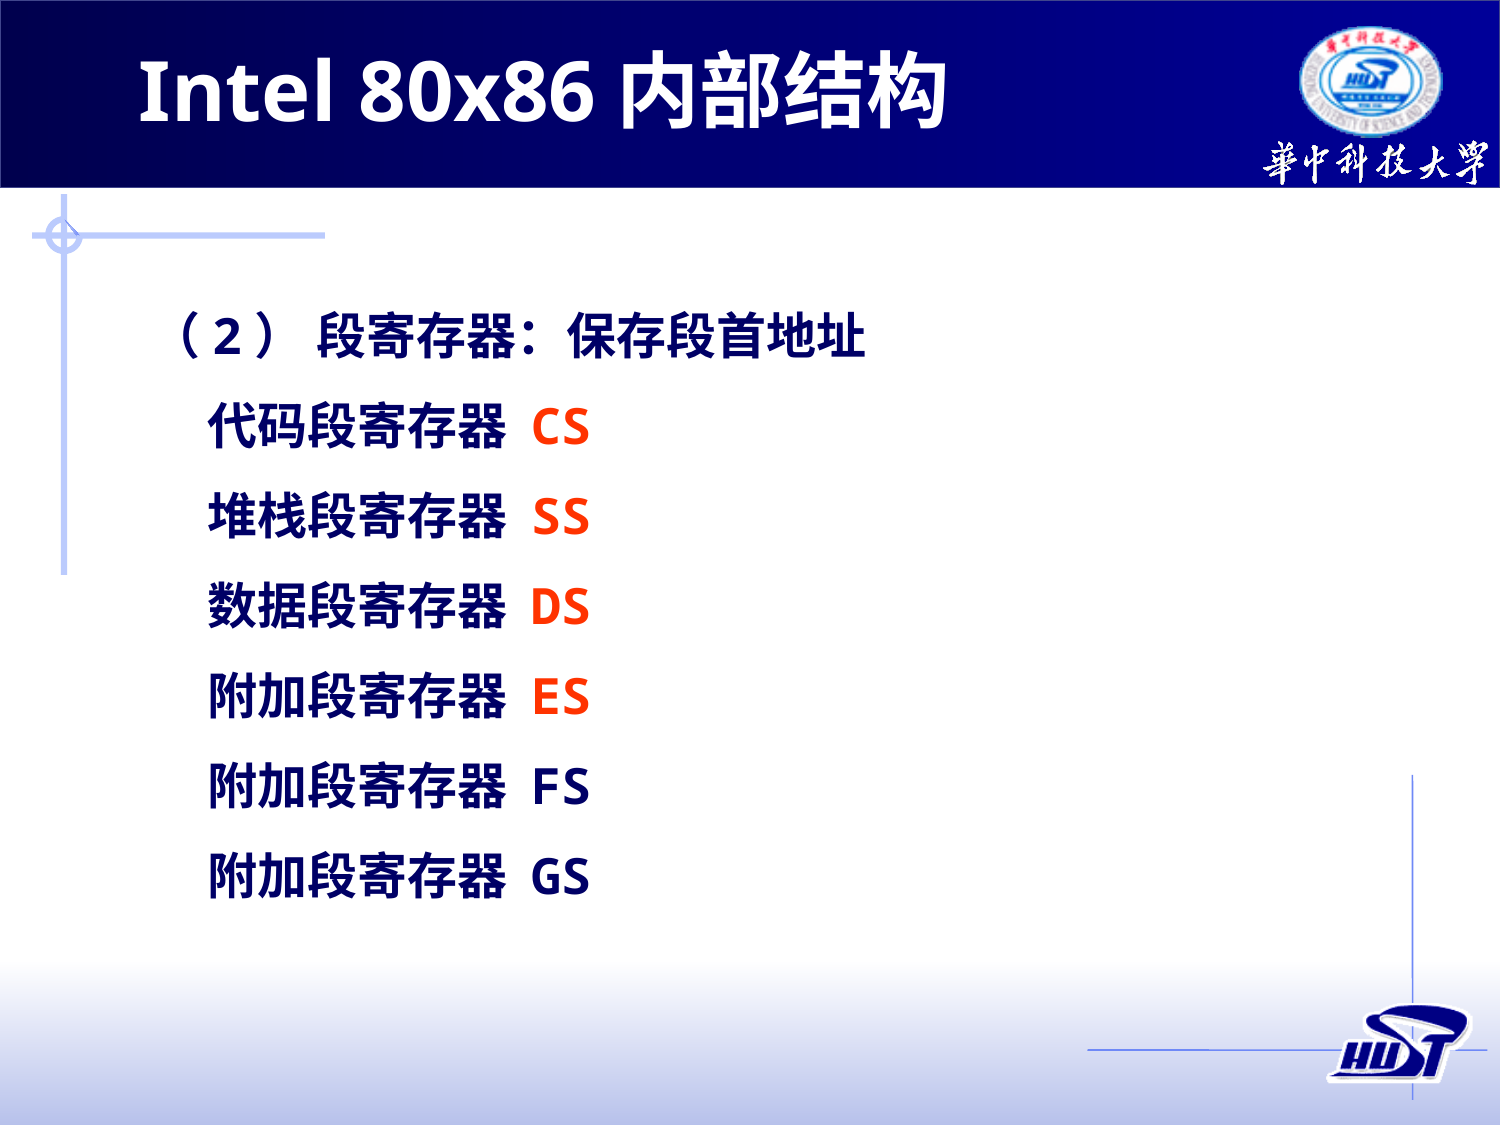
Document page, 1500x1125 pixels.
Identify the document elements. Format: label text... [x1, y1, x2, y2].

list （2） 段寄存器：保存段首地址 代码段寄存器 CS 堆栈段寄存器 SS 数据段寄存器 DS 附加段寄存器 ES 附加段寄存器 FS 附加段寄存器 GS [135, 266, 1438, 965]
text_box Intel 80x86内部结构 [123, 31, 1317, 146]
picture [1262, 140, 1488, 185]
picture [1299, 26, 1443, 138]
